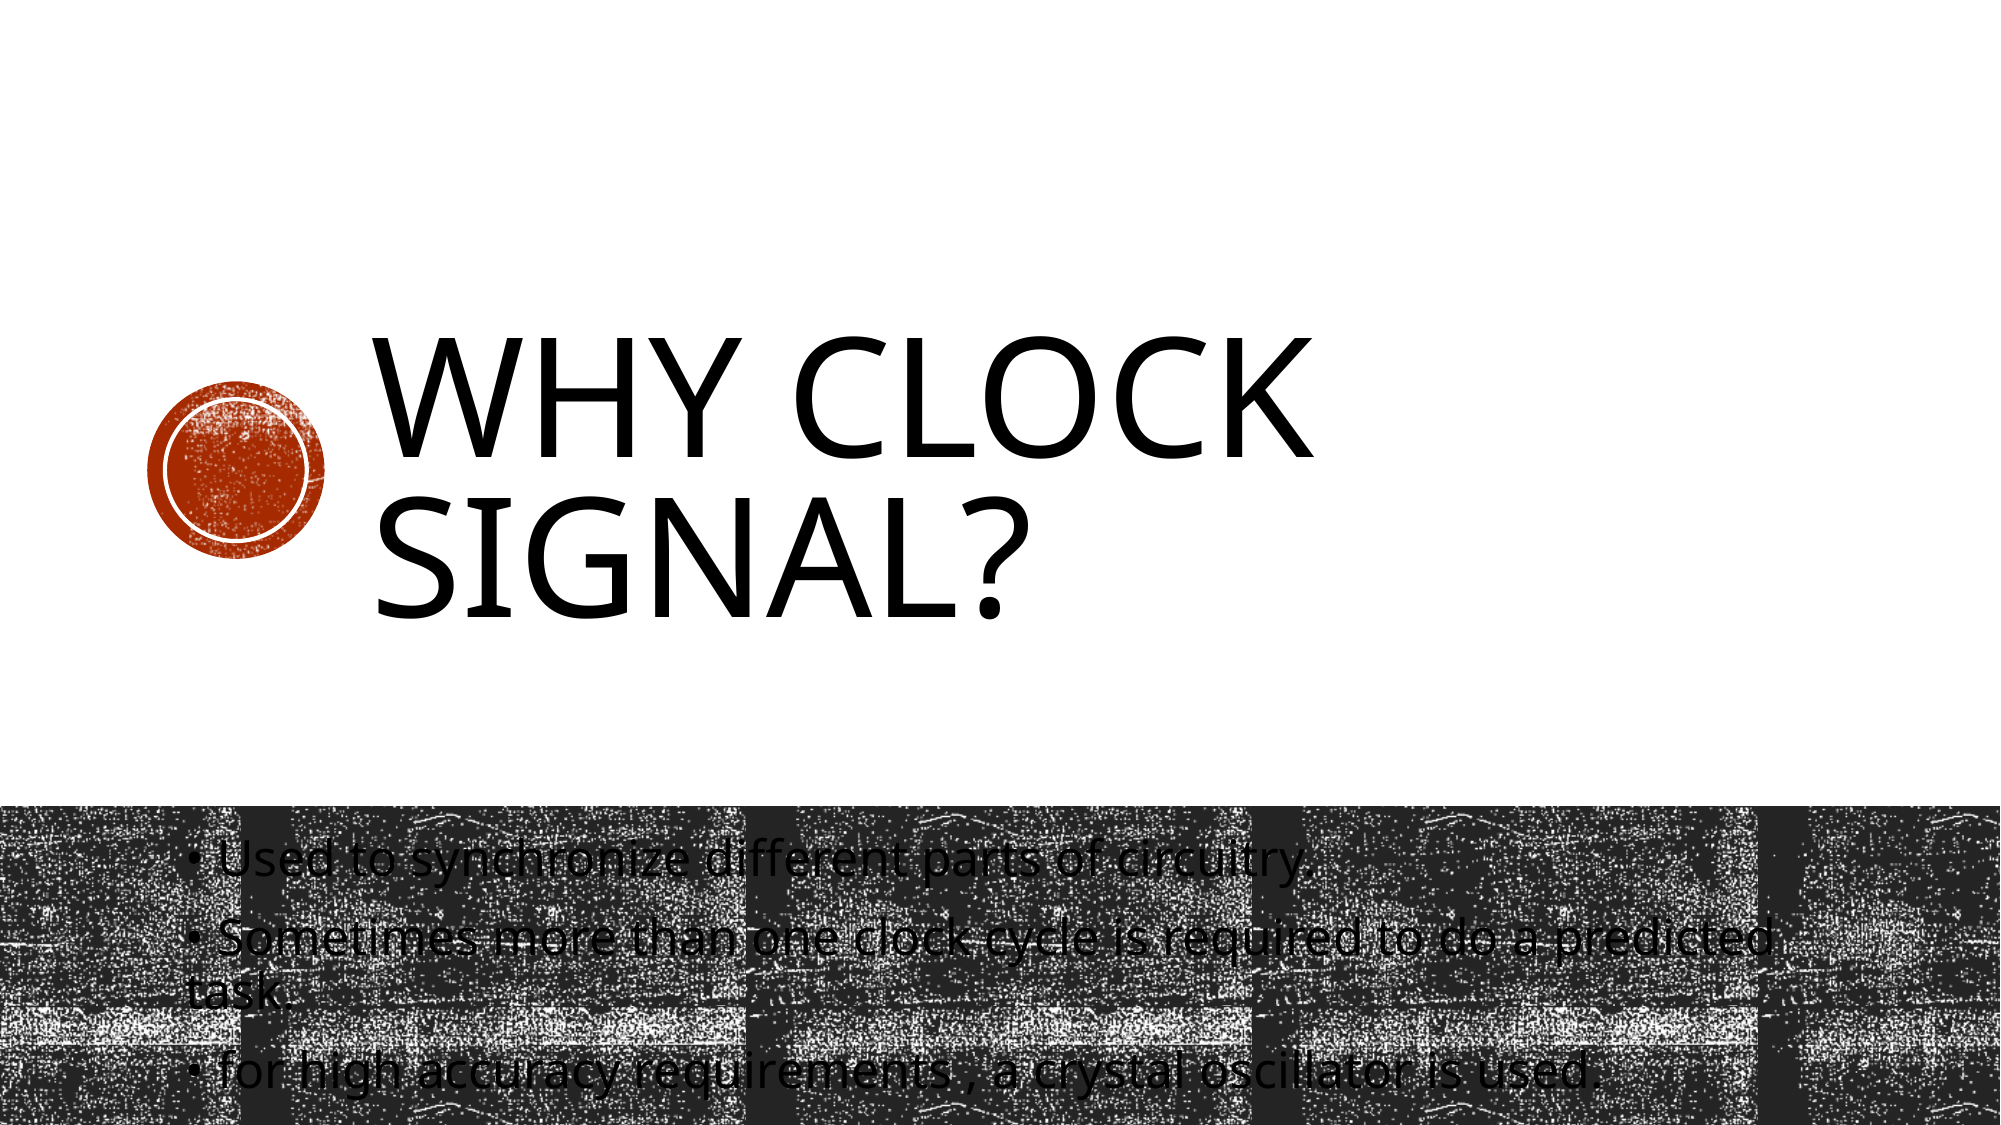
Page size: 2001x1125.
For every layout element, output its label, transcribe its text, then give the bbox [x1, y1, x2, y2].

list • Used to synchronize different parts of circuitry. • Sometimes more than one clock cycle is required to do a predicted task. • for high accuracy requirements , a crystal oscillator is used. [170, 825, 1841, 1087]
title Why clock signal? [355, 201, 1878, 778]
